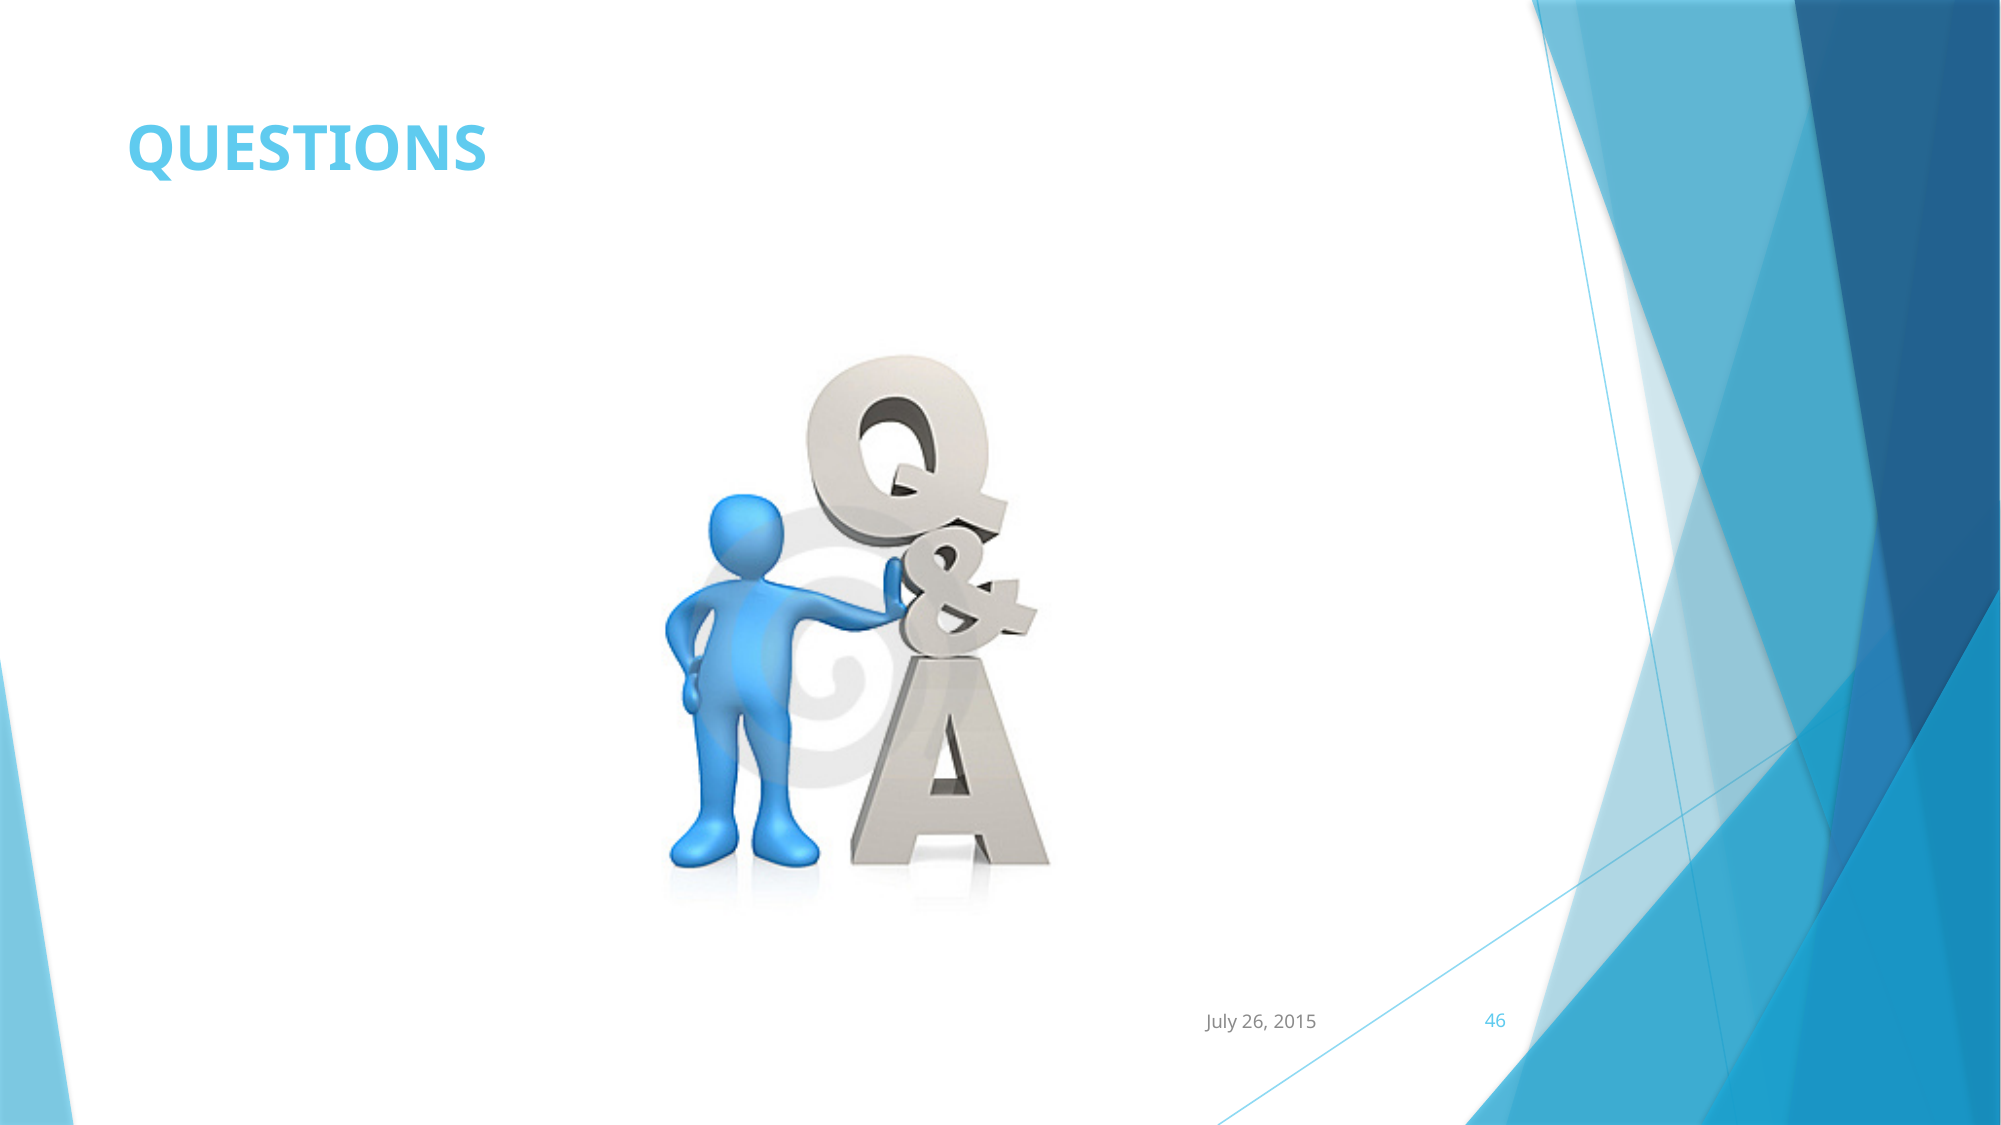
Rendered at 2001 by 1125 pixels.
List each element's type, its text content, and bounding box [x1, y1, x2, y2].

title QUESTIONS [111, 99, 1522, 317]
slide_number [1181, 991, 1332, 1051]
slide_number 46 [1409, 991, 1522, 1051]
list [552, 338, 1137, 924]
